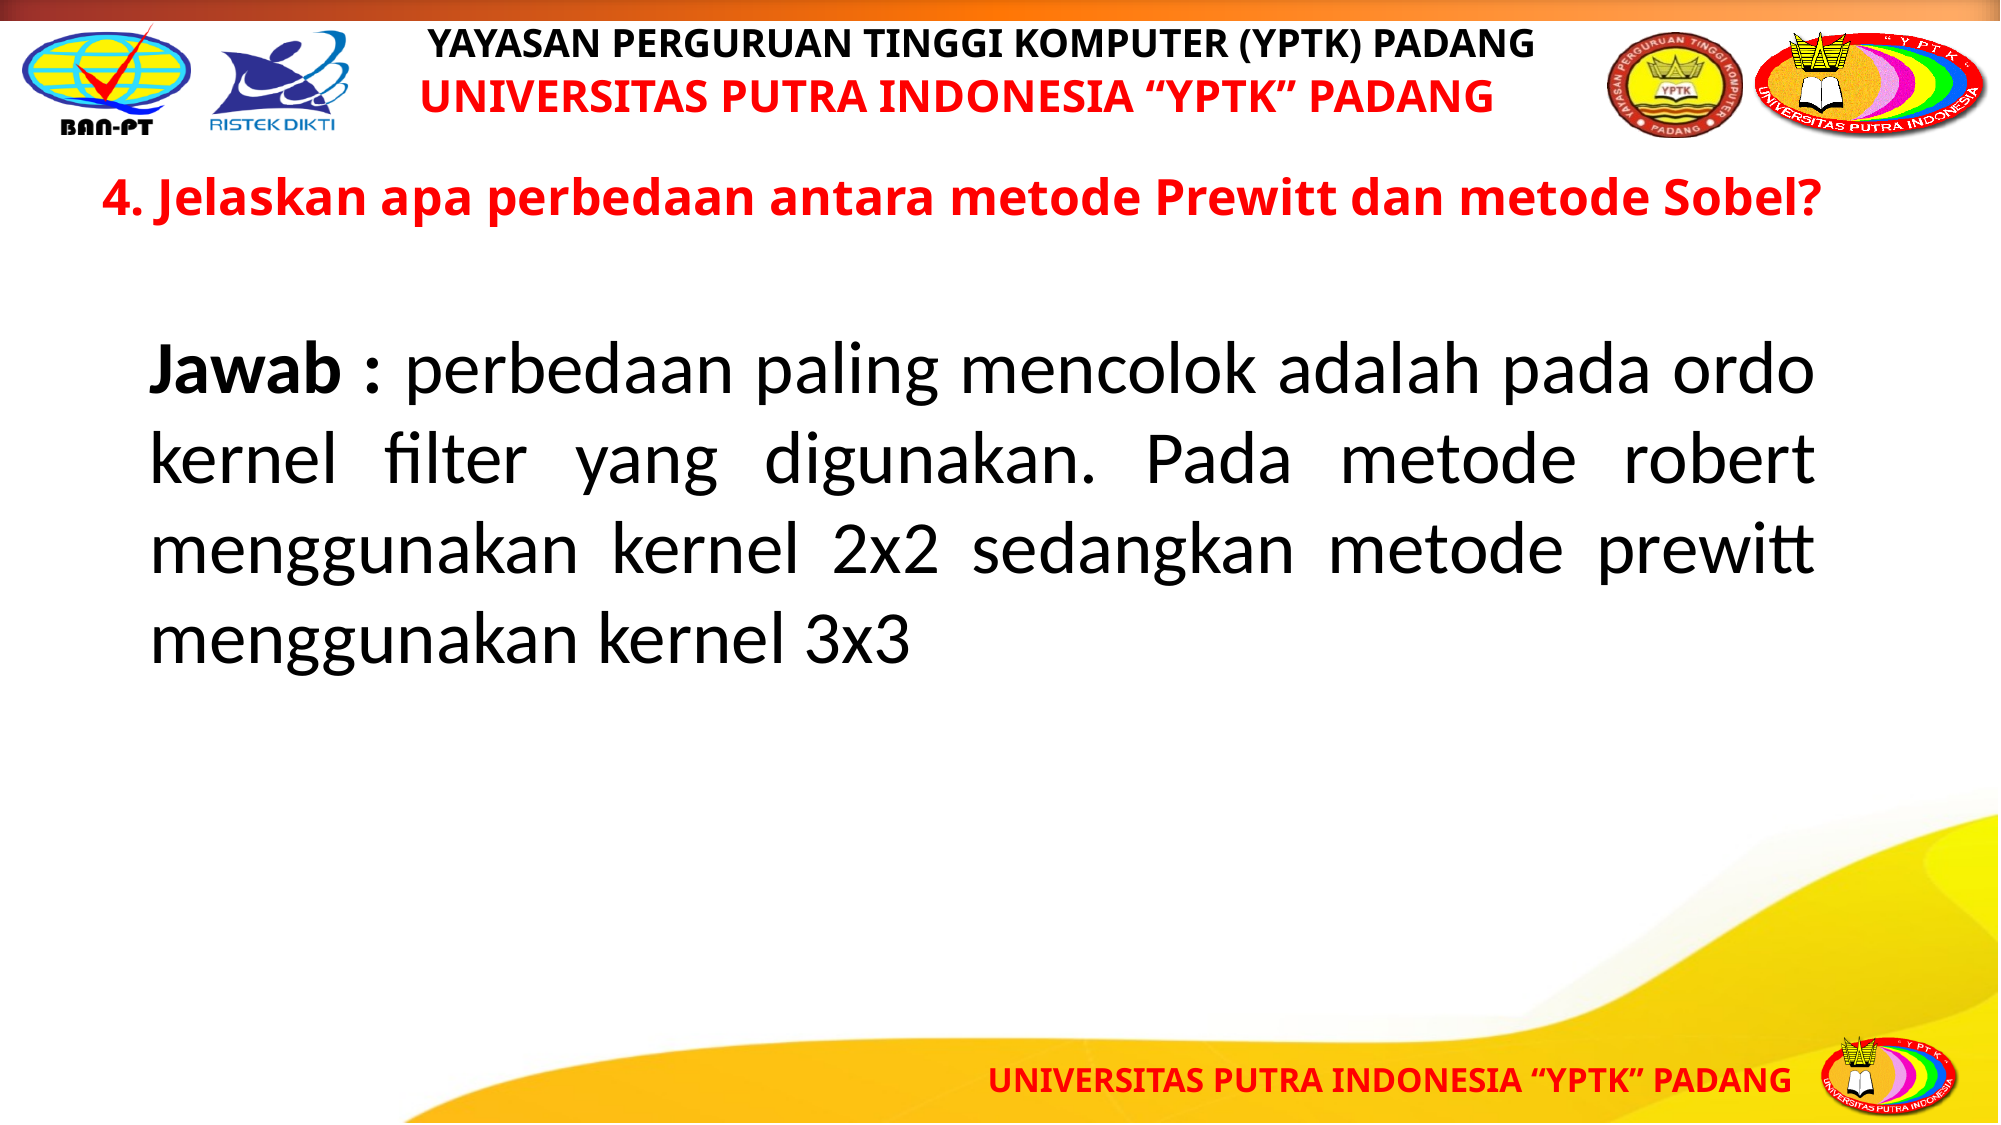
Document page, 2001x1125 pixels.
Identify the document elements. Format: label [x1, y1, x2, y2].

text_box [0, 0, 2000, 1125]
